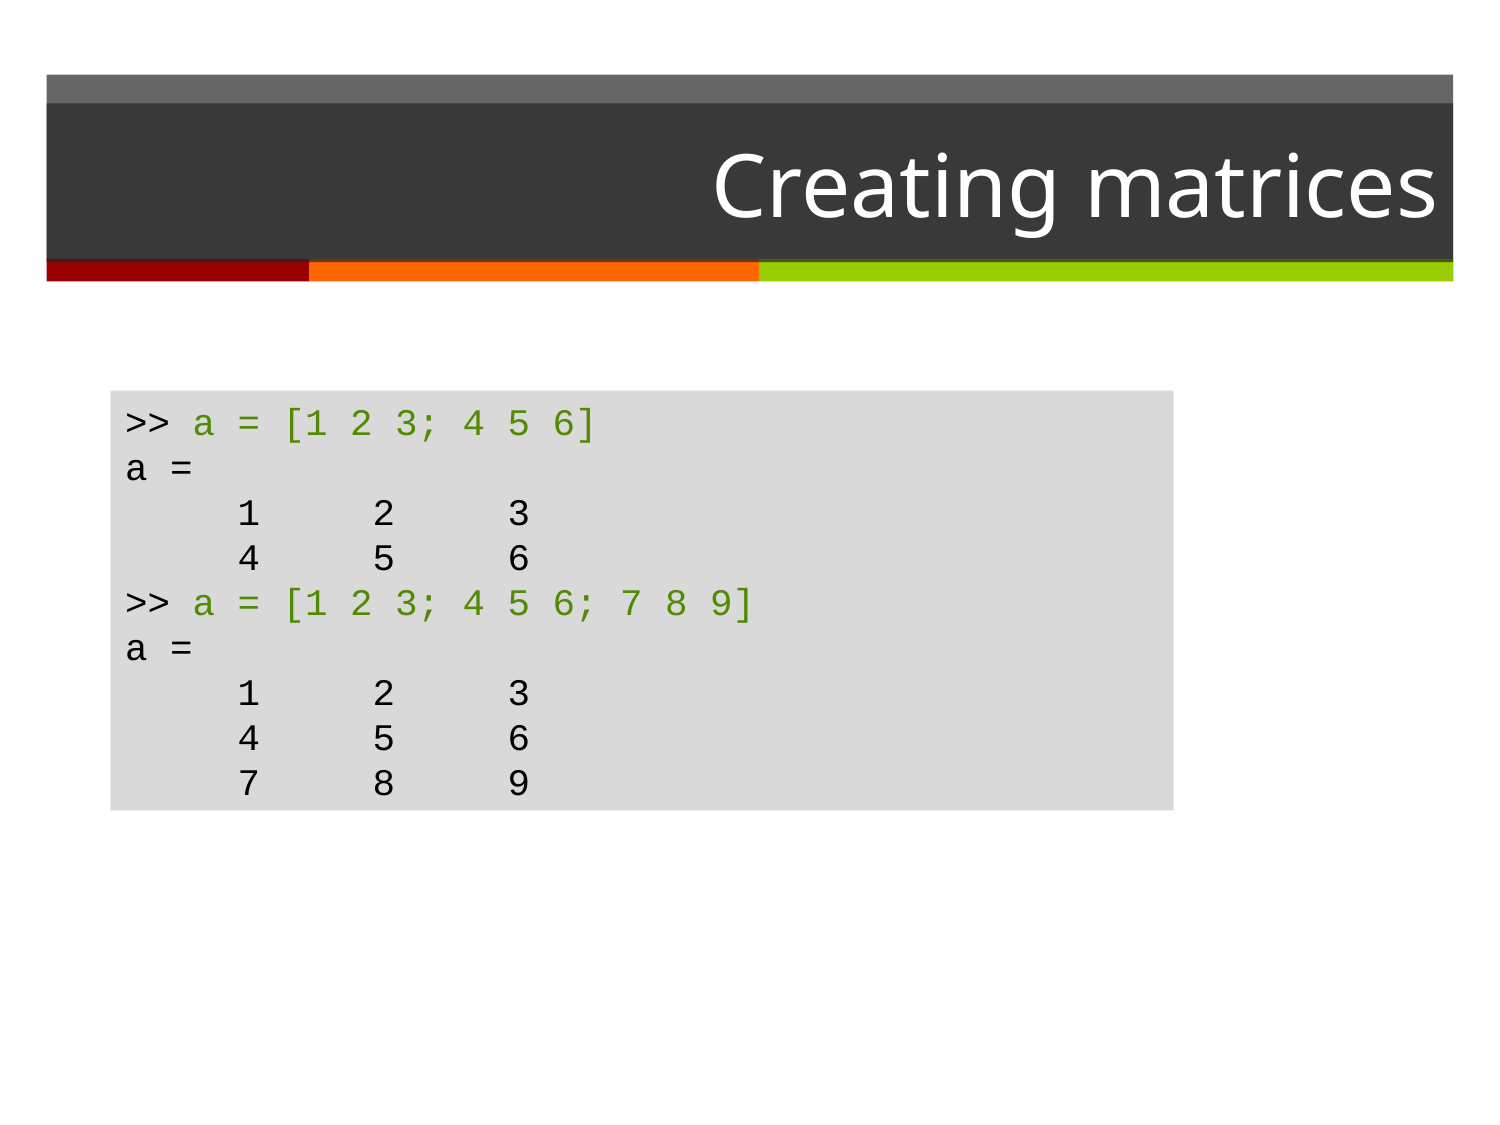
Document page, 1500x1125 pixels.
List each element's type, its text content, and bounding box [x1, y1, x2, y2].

title Creating matrices [46, 103, 1454, 263]
text_box >> a = [1 2 3; 4 5 6] a = 1 2 3 4 5 6 >> a = [1 2 3; 4 5 6; 7 8 9] a = 1 2 3 4 5 6 7 8 9 [110, 390, 1174, 811]
